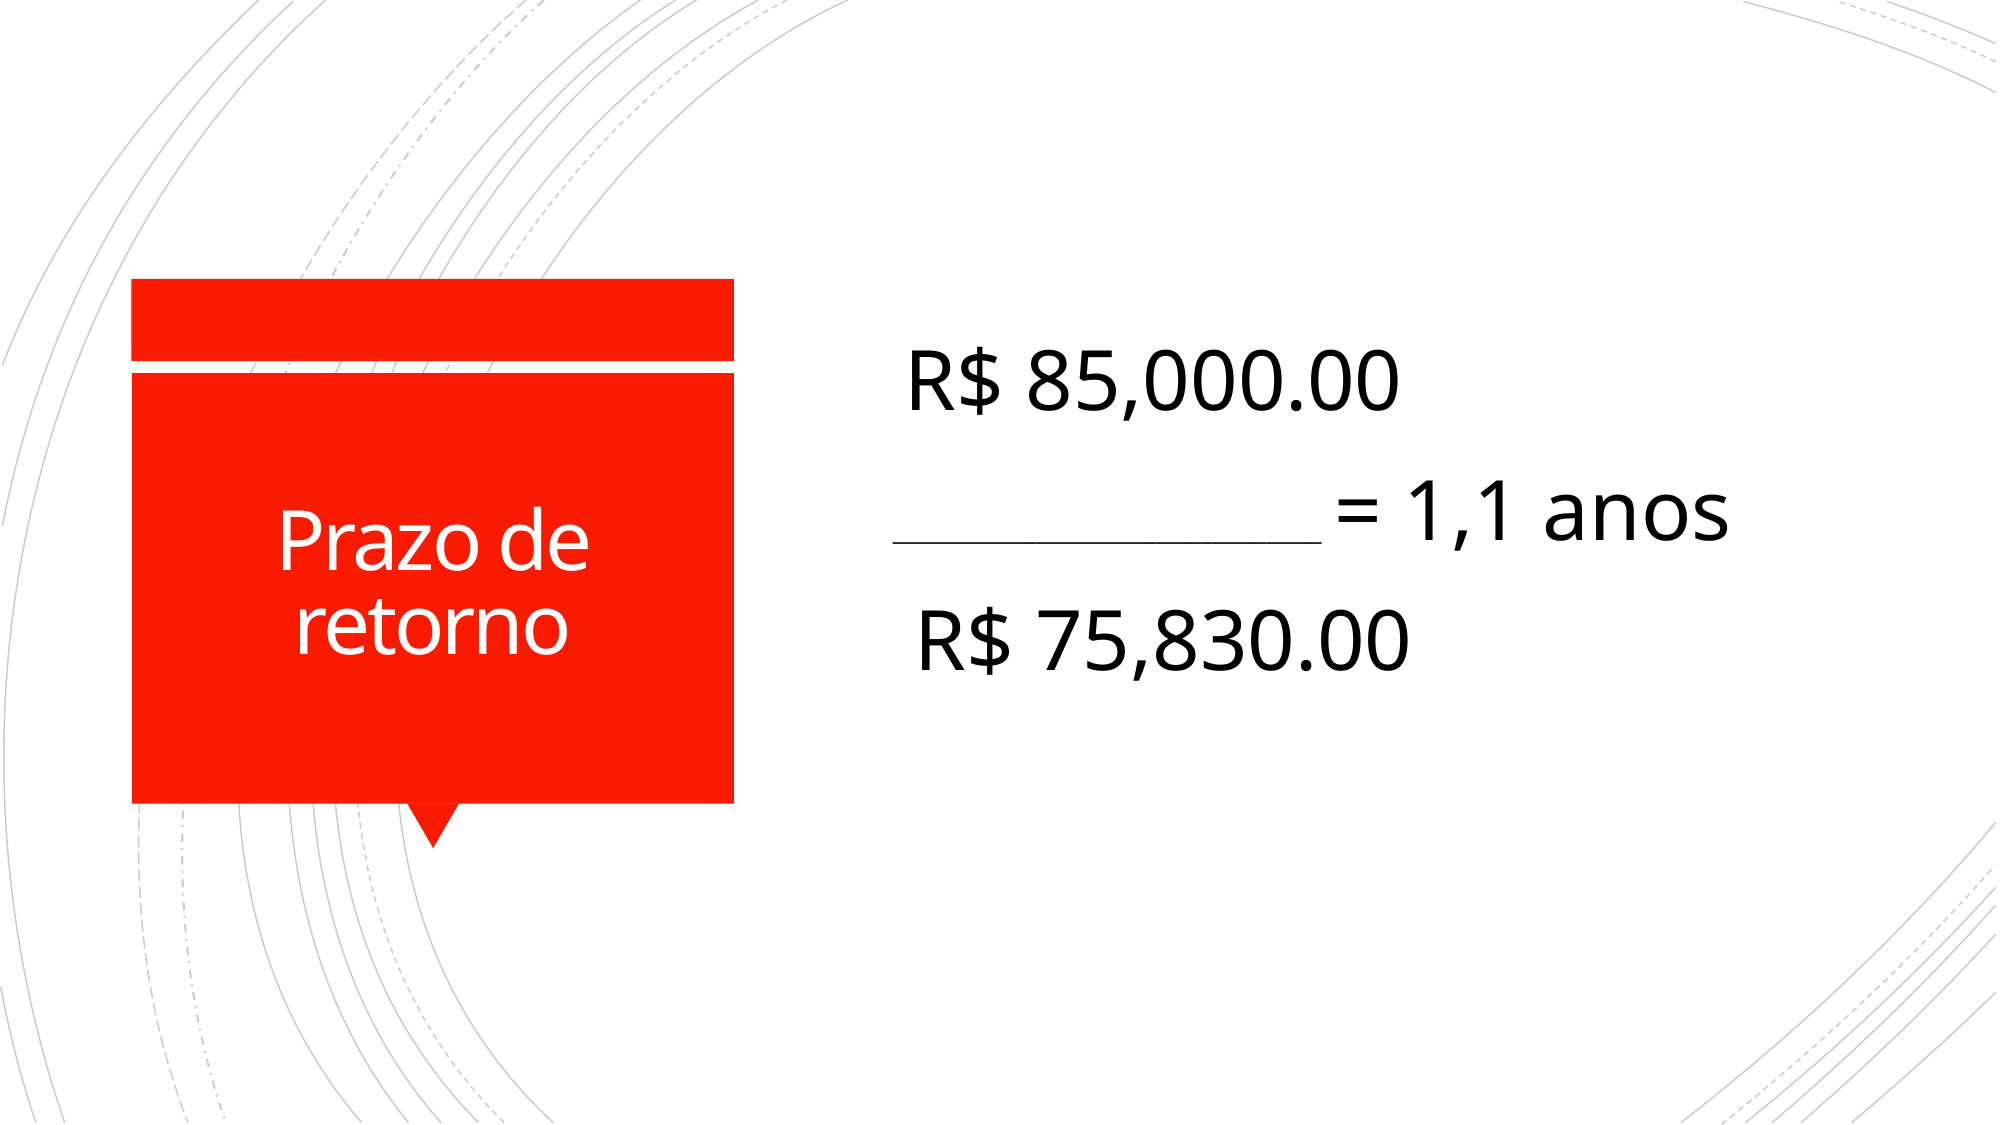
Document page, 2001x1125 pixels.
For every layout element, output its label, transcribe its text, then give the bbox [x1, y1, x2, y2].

title Prazo de retorno [145, 385, 577, 789]
list R$ 85,000.00 _______________________________________ = 1,1 anos R$ 75,830.00 [577, 131, 2000, 993]
